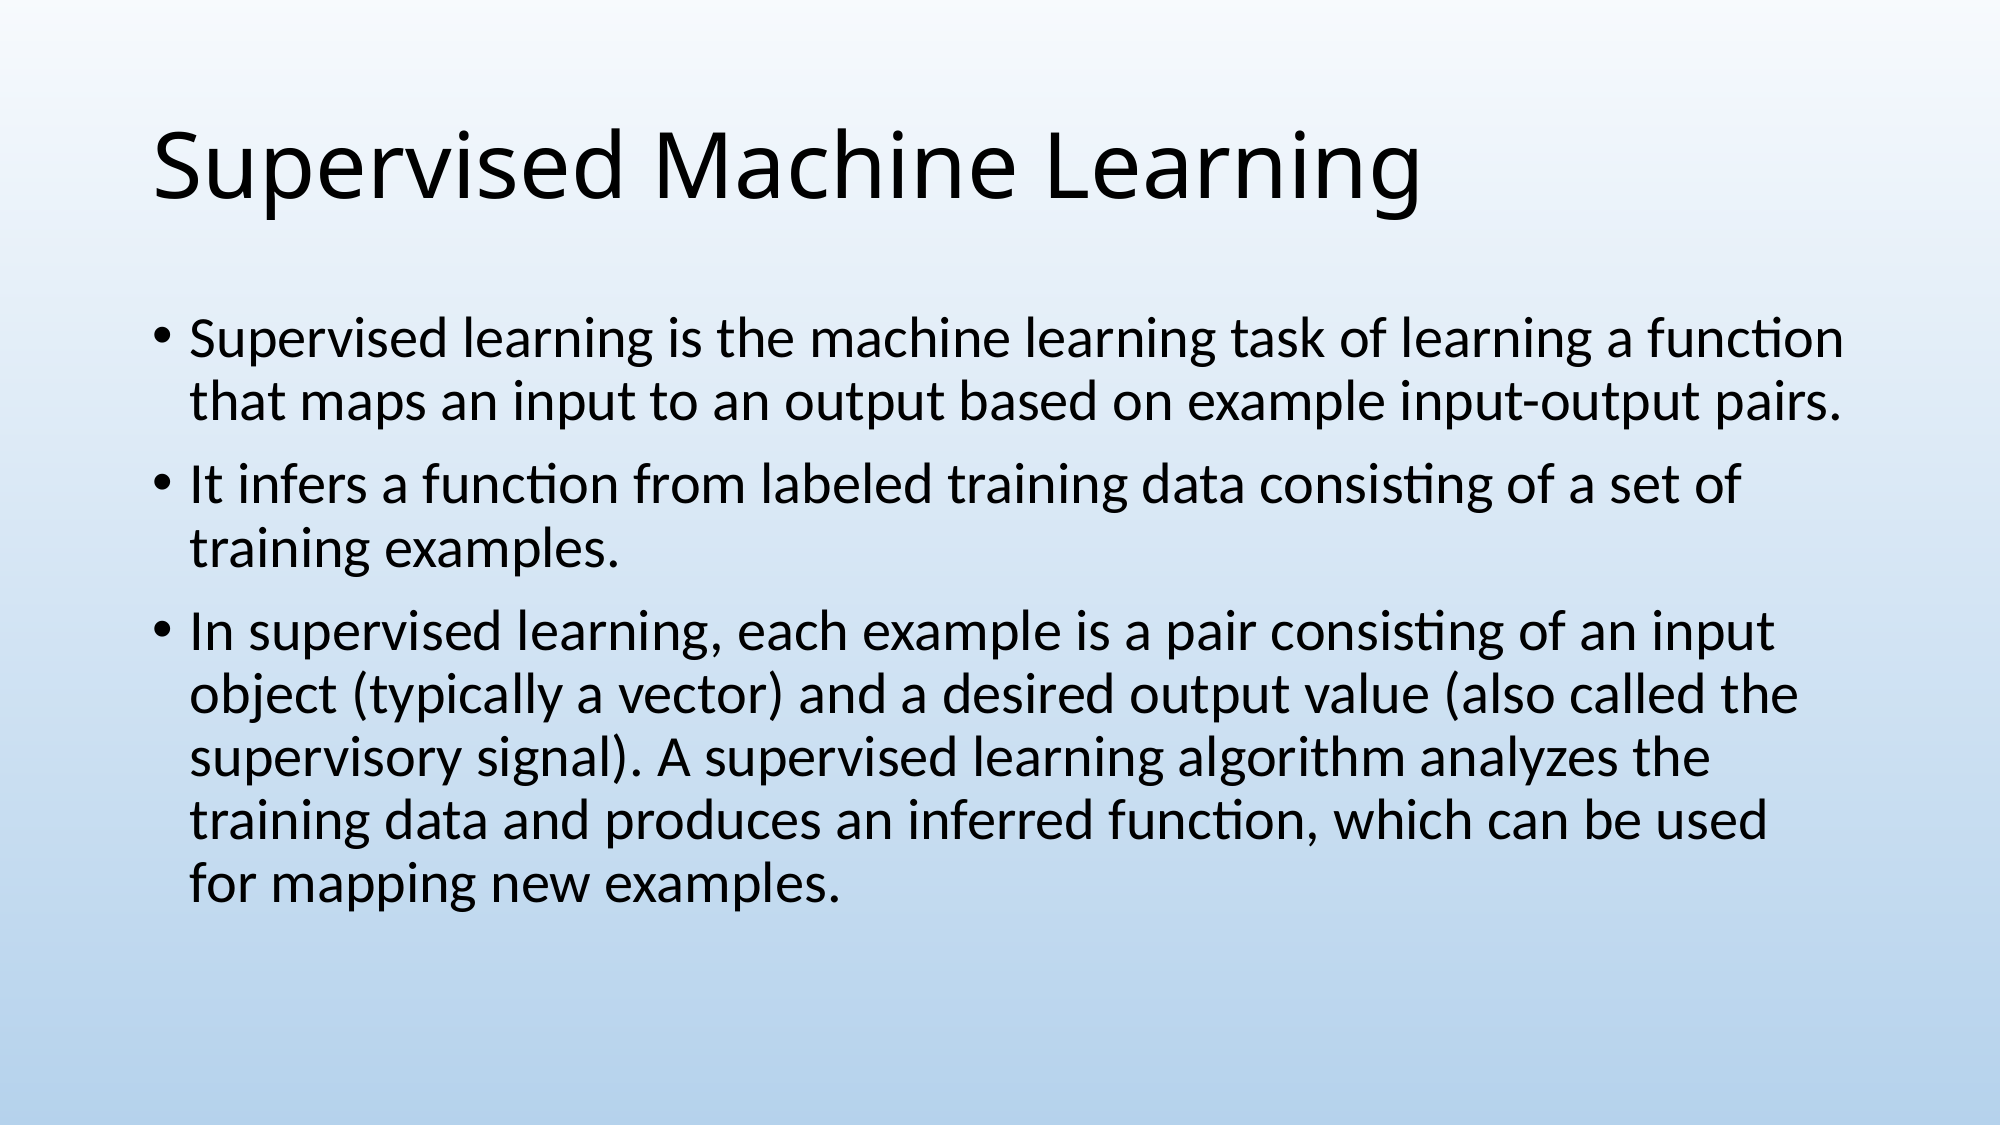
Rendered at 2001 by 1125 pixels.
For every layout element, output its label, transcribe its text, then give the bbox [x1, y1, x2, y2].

title Supervised Machine Learning [137, 59, 1863, 278]
list Supervised learning is the machine learning task of learning a function that maps an input to an output based on example input-output pairs. It infers a function from labeled training data consisting of a set of training examples. In supervised learning, each example is a pair consisting of an input object (typically a vector) and a desired output value (also called the supervisory signal). A supervised learning algorithm analyzes the training data and produces an inferred function, which can be used for mapping new examples. [137, 299, 1863, 1014]
